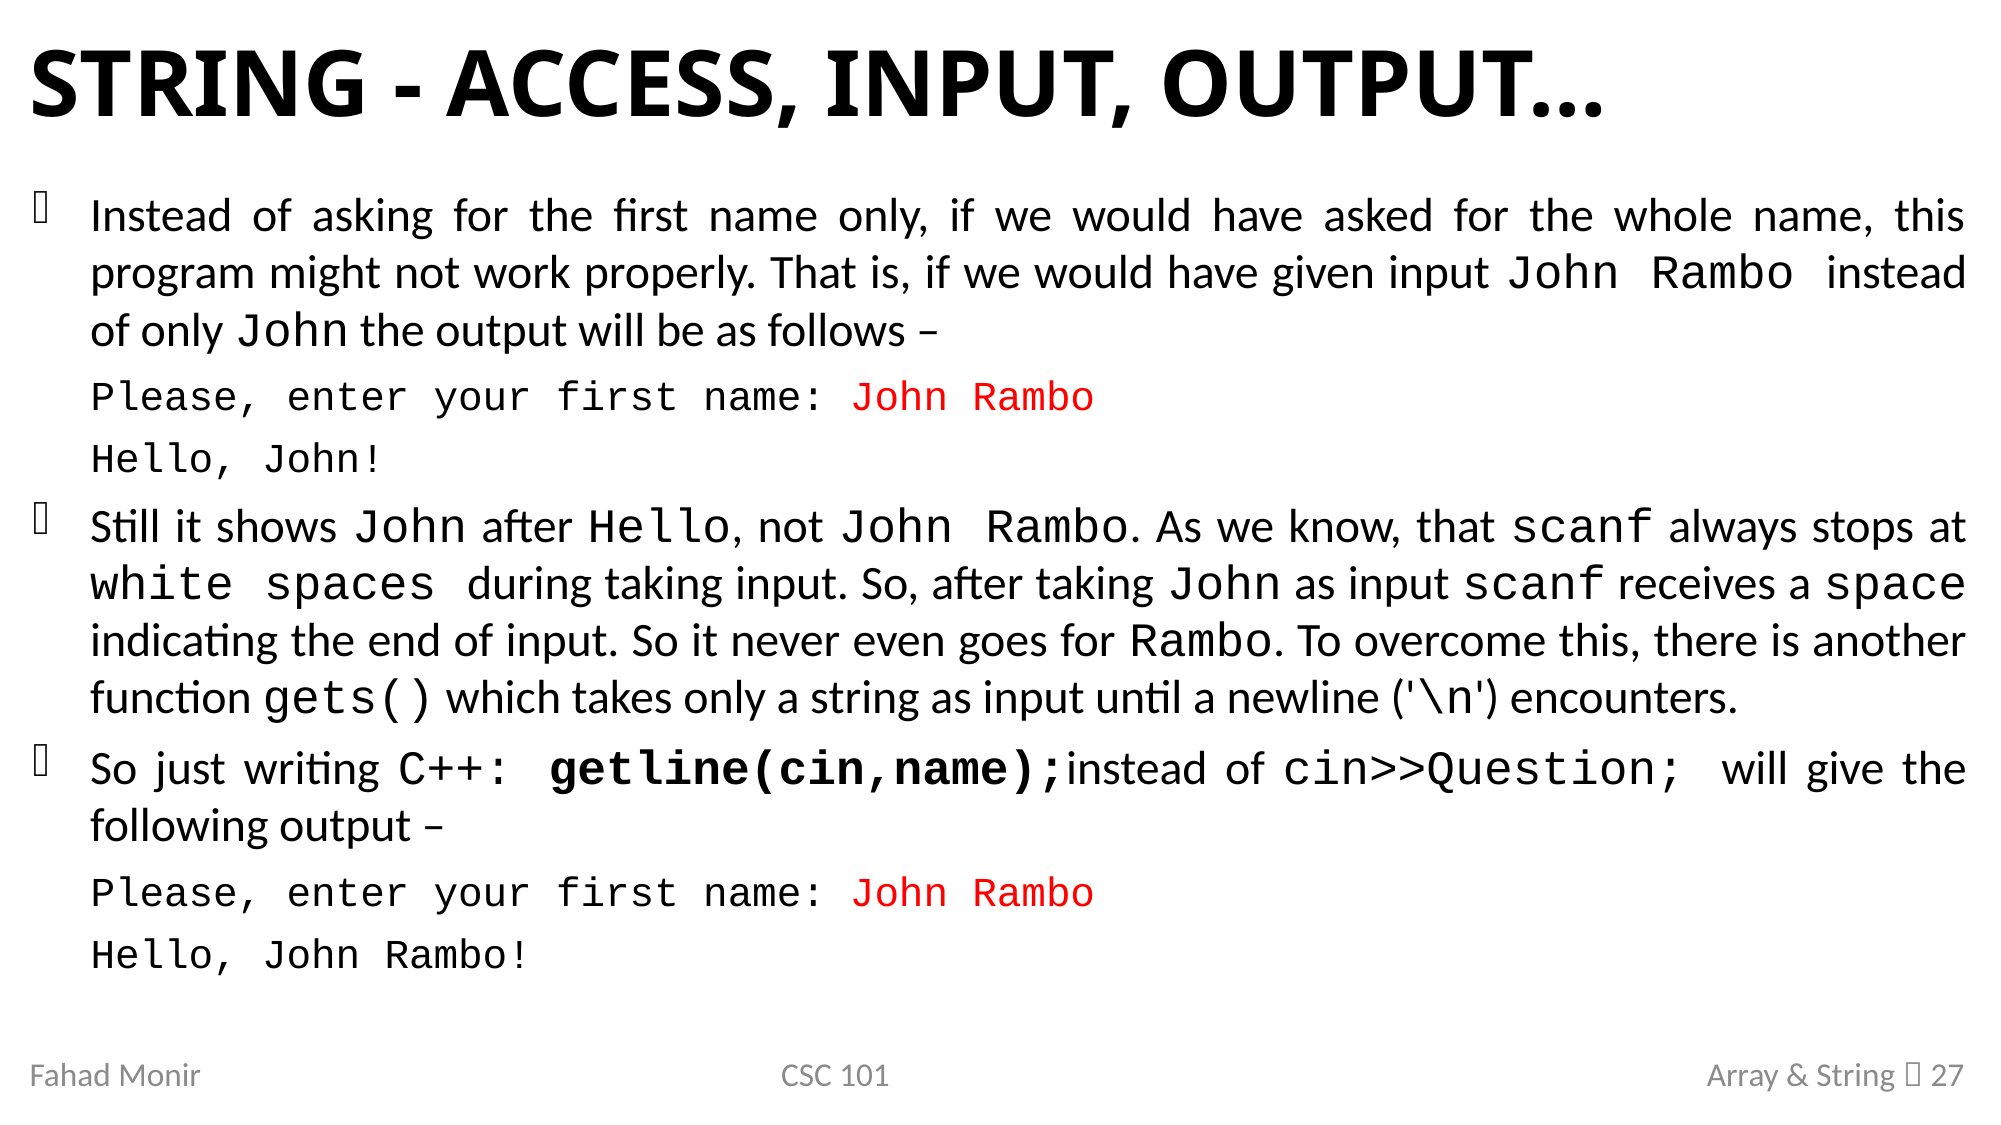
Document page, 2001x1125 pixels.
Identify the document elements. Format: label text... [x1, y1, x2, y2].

slide_number Array & String  27 [1156, 1042, 1980, 1103]
slide_number Fahad Monir [14, 1042, 377, 1103]
title String - Access, Input, Output… [14, 16, 1980, 159]
list Instead of asking for the first name only, if we would have asked for the whole name, this program might not work properly. That is, if we would have given input John Rambo instead of only John the output will be as follows – Please, enter your first name: John Rambo Hello, John! Still it shows John after Hello, not John Rambo. As we know, that scanf always stops at white spaces during taking input. So, after taking John as input scanf receives a space indicating the end of input. So it never even goes for Rambo. To overcome this, there is another function gets() which takes only a string as input until a newline ('\n') encounters. So just writing C++: getline(cin,name);instead of cin>>Question; will give the following output – Please, enter your first name: John Rambo Hello, John Rambo! [17, 176, 1983, 1025]
footer CSC 101 [583, 1042, 1088, 1103]
